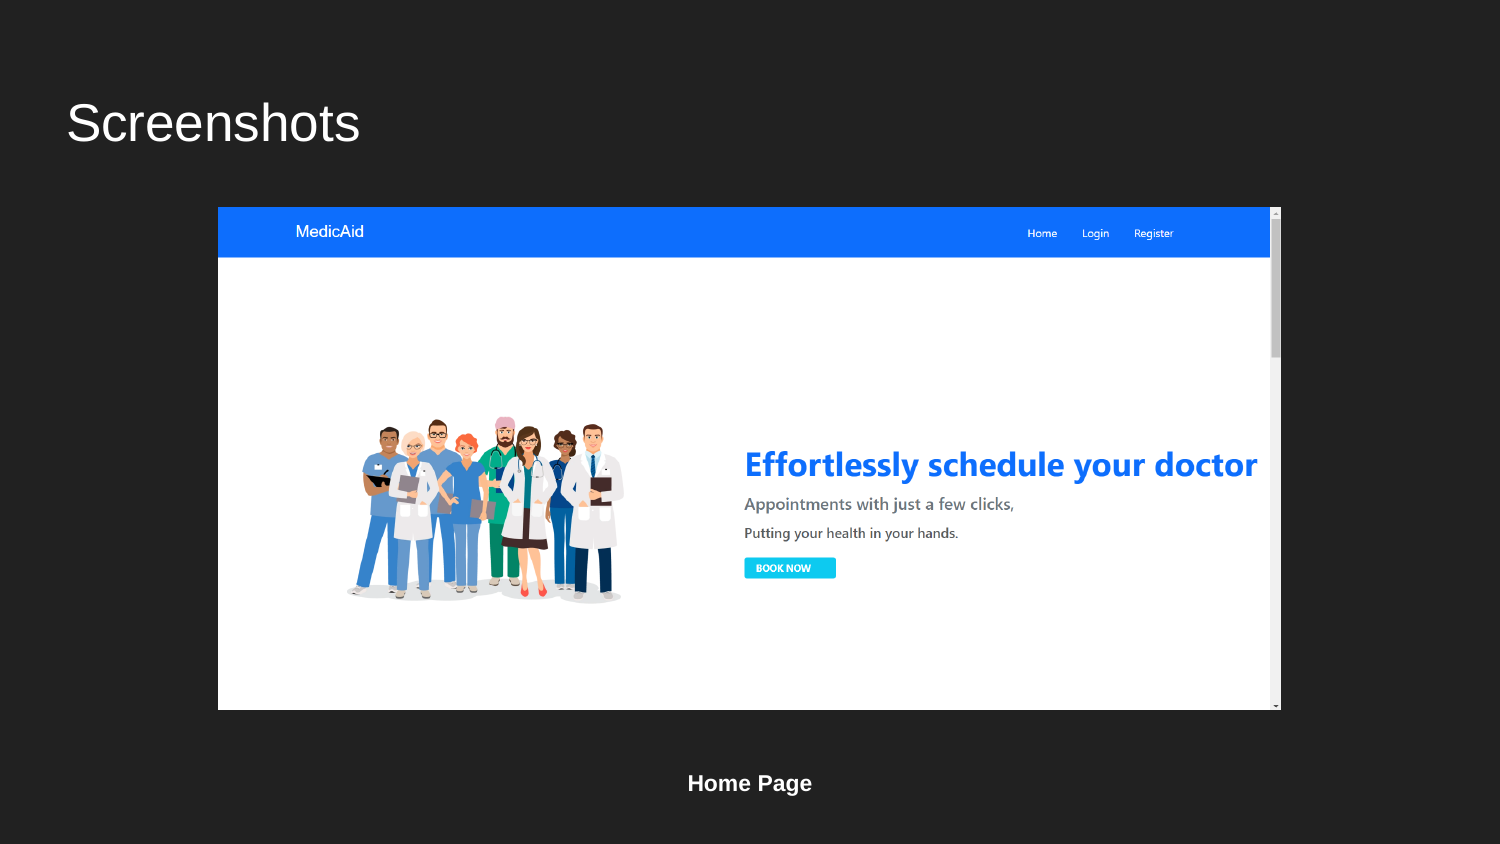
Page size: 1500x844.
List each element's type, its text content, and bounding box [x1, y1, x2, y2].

picture [218, 207, 1282, 710]
title Screenshots [51, 72, 1449, 167]
text_box Home Page [503, 749, 996, 812]
